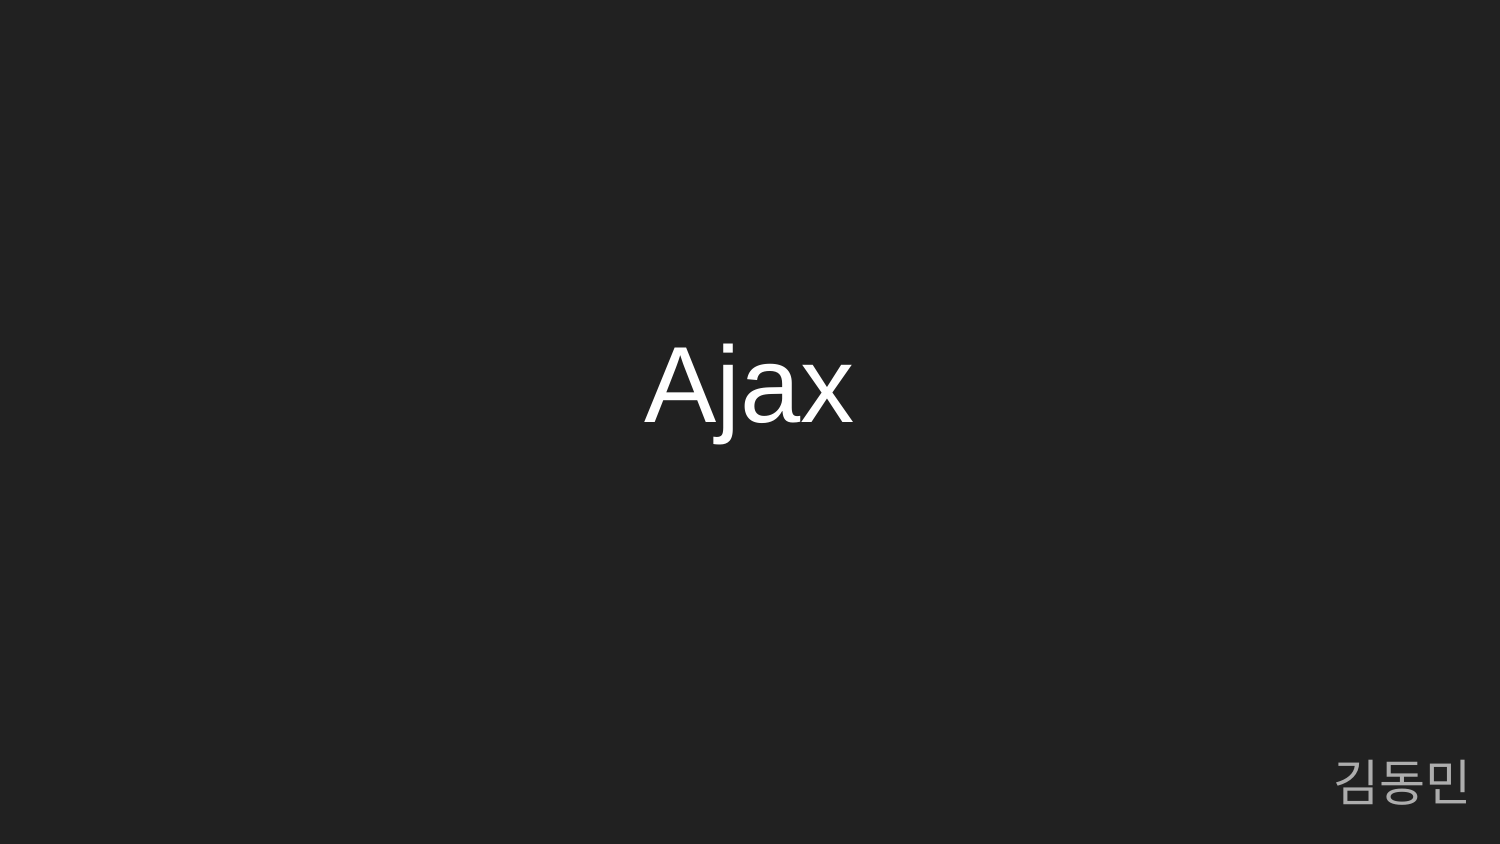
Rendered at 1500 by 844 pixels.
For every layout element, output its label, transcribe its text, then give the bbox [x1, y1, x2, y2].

subtitle 김동민 [1159, 736, 1487, 833]
title Ajax [51, 122, 1449, 459]
